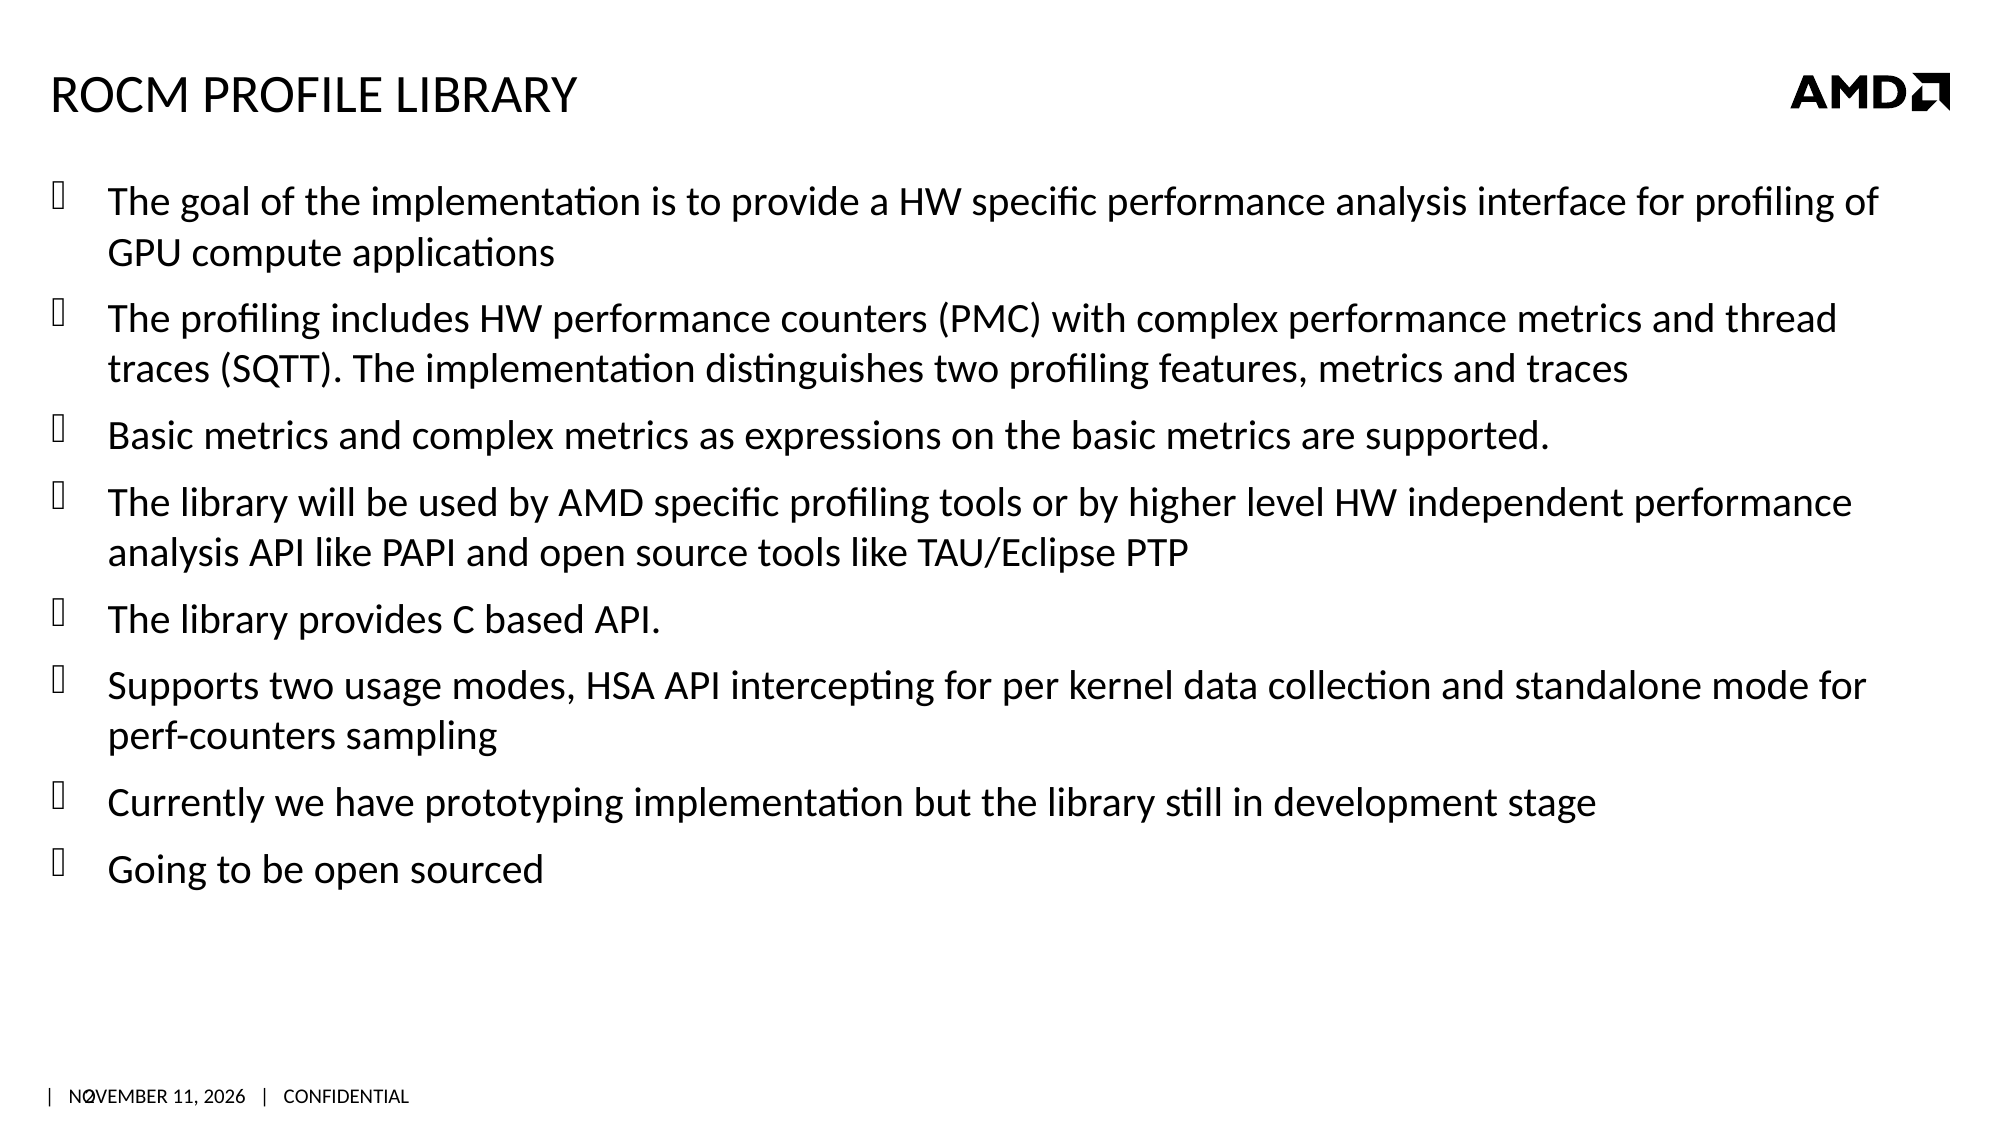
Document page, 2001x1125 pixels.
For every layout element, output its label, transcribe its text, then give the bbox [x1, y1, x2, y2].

list The goal of the implementation is to provide a HW specific performance analysis interface for profiling of GPU compute applications The profiling includes HW performance counters (PMC) with complex performance metrics and thread traces (SQTT). The implementation distinguishes two profiling features, metrics and traces Basic metrics and complex metrics as expressions on the basic metrics are supported. The library will be used by AMD specific profiling tools or by higher level HW independent performance analysis API like PAPI and open source tools like TAU/Eclipse PTP The library provides C based API. Supports two usage modes, HSA API intercepting for per kernel data collection and standalone mode for perf-counters sampling Currently we have prototyping implementation but the library still in development stage Going to be open sourced [51, 166, 1912, 1089]
title ROCM Profile library [50, 45, 1761, 124]
